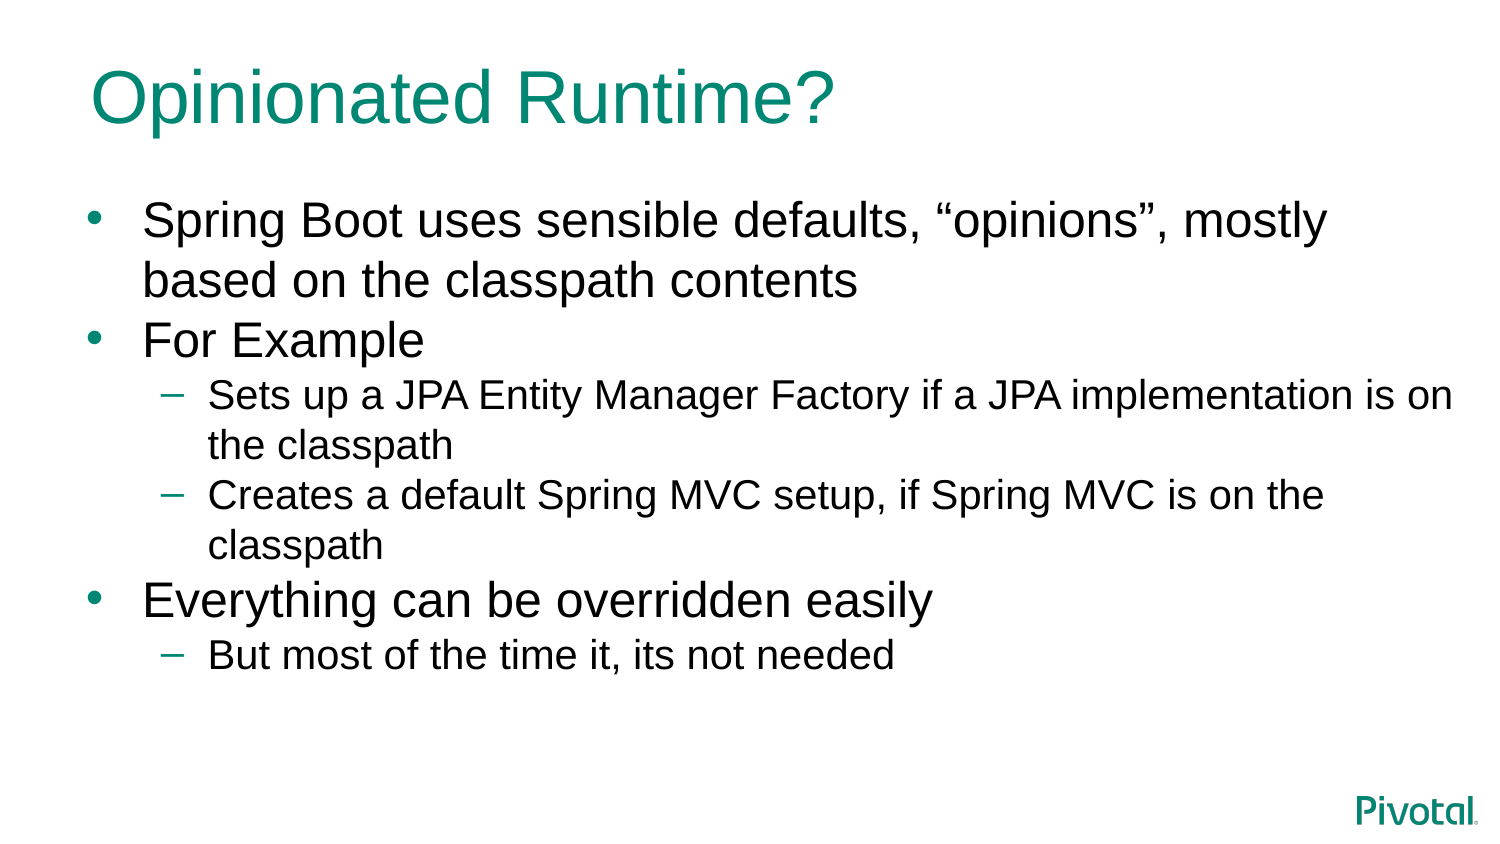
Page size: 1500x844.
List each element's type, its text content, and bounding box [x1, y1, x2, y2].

list Spring Boot uses sensible defaults, “opinions”, mostly based on the classpath contents For Example Sets up a JPA Entity Manager Factory if a JPA implementation is on the classpath Creates a default Spring MVC setup, if Spring MVC is on the classpath Everything can be overridden easily But most of the time it, its not needed [70, 102, 1474, 734]
title Opinionated Runtime? [75, 33, 1425, 102]
text_box [1373, 804, 1404, 844]
picture [1357, 796, 1478, 825]
